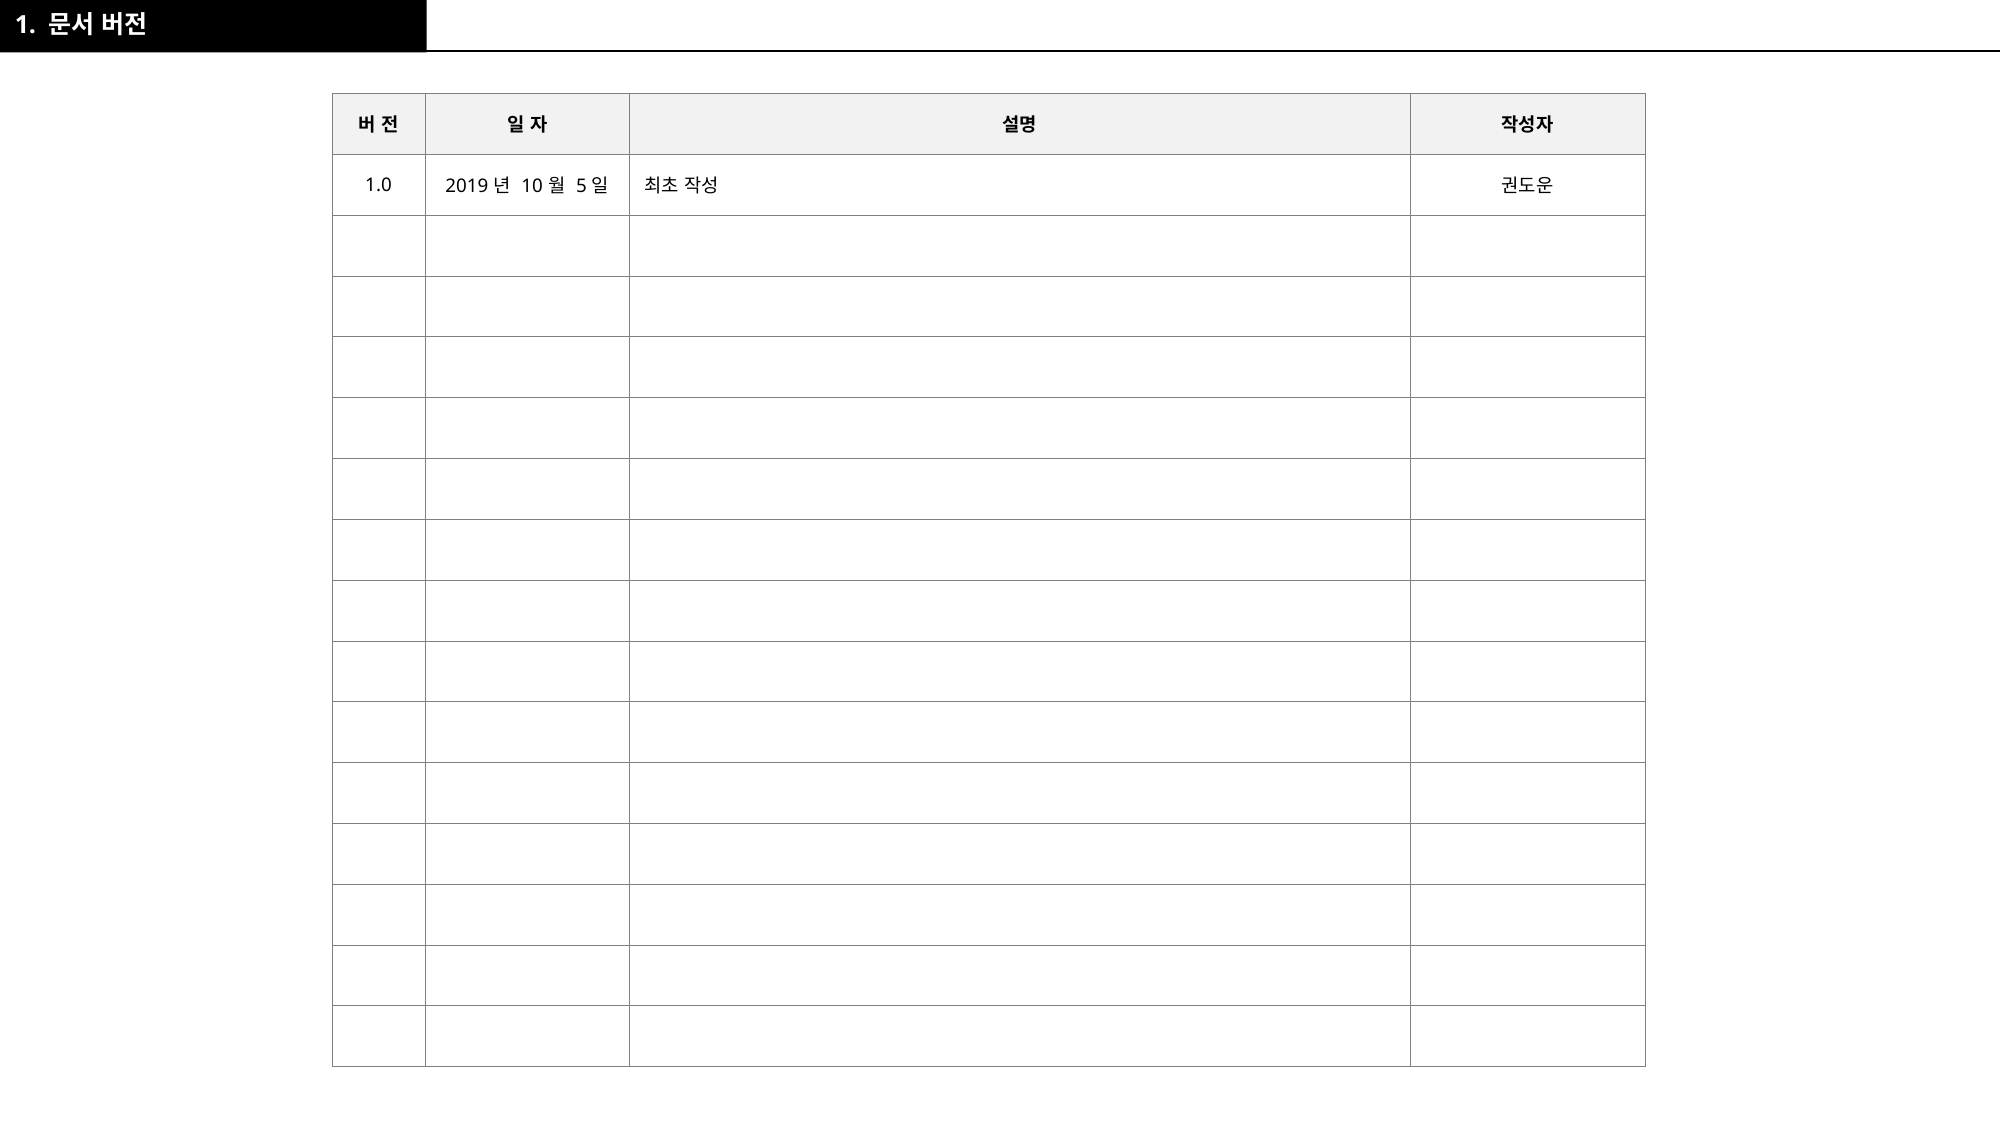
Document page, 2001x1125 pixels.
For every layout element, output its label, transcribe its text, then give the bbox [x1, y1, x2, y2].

list 1. 문서 버전 [0, 4, 427, 53]
table_cell [630, 946, 1410, 1005]
table_cell [426, 946, 629, 1005]
table_cell [333, 1006, 425, 1066]
table_cell [630, 824, 1410, 884]
table_header 설명 [630, 94, 1410, 154]
table_cell [1411, 337, 1645, 397]
table_cell [630, 642, 1410, 701]
table_cell [426, 520, 629, 580]
table_cell [426, 277, 629, 336]
table_cell [1411, 216, 1645, 276]
table_cell [630, 216, 1410, 276]
table_cell [426, 885, 629, 945]
table_cell [333, 824, 425, 884]
table_cell [1411, 398, 1645, 458]
table_header 버 전 [333, 94, 425, 154]
table_cell [630, 702, 1410, 762]
table_cell [630, 337, 1410, 397]
table_cell [630, 520, 1410, 580]
table_cell [333, 216, 425, 276]
table_cell [1411, 581, 1645, 641]
table_cell [630, 1006, 1410, 1066]
table_cell 1.0 [333, 155, 425, 215]
table_cell [333, 337, 425, 397]
table_header 작성자 [1411, 94, 1645, 154]
table_header 일 자 [426, 94, 629, 154]
table_cell 권도운 [1411, 155, 1645, 215]
table_cell [1411, 763, 1645, 823]
table_cell [1411, 824, 1645, 884]
table_cell 2019년 10월 5일 [426, 155, 629, 215]
table_cell [1411, 459, 1645, 519]
table_cell [630, 459, 1410, 519]
table_cell [333, 459, 425, 519]
table_cell [1411, 946, 1645, 1005]
table_cell [426, 642, 629, 701]
table_cell [426, 337, 629, 397]
table_cell [333, 946, 425, 1005]
table_cell [426, 763, 629, 823]
table_cell [1411, 1006, 1645, 1066]
table_cell [1411, 885, 1645, 945]
table_cell [333, 763, 425, 823]
table_cell [333, 642, 425, 701]
table_cell [426, 216, 629, 276]
table_cell [630, 763, 1410, 823]
table_cell [630, 885, 1410, 945]
table_cell [333, 581, 425, 641]
table_cell [630, 581, 1410, 641]
table_cell [630, 277, 1410, 336]
table_cell [426, 824, 629, 884]
table_cell [333, 398, 425, 458]
table_cell [333, 702, 425, 762]
table_cell [426, 398, 629, 458]
table_cell [426, 459, 629, 519]
table_cell [333, 277, 425, 336]
table_cell [1411, 702, 1645, 762]
table_cell [426, 581, 629, 641]
table_cell [426, 702, 629, 762]
table_cell 최초 작성 [630, 155, 1410, 215]
table_cell [630, 398, 1410, 458]
table_cell [1411, 520, 1645, 580]
table_cell [1411, 642, 1645, 701]
table_cell [426, 1006, 629, 1066]
table_cell [333, 520, 425, 580]
table_cell [333, 885, 425, 945]
table_cell [1411, 277, 1645, 336]
